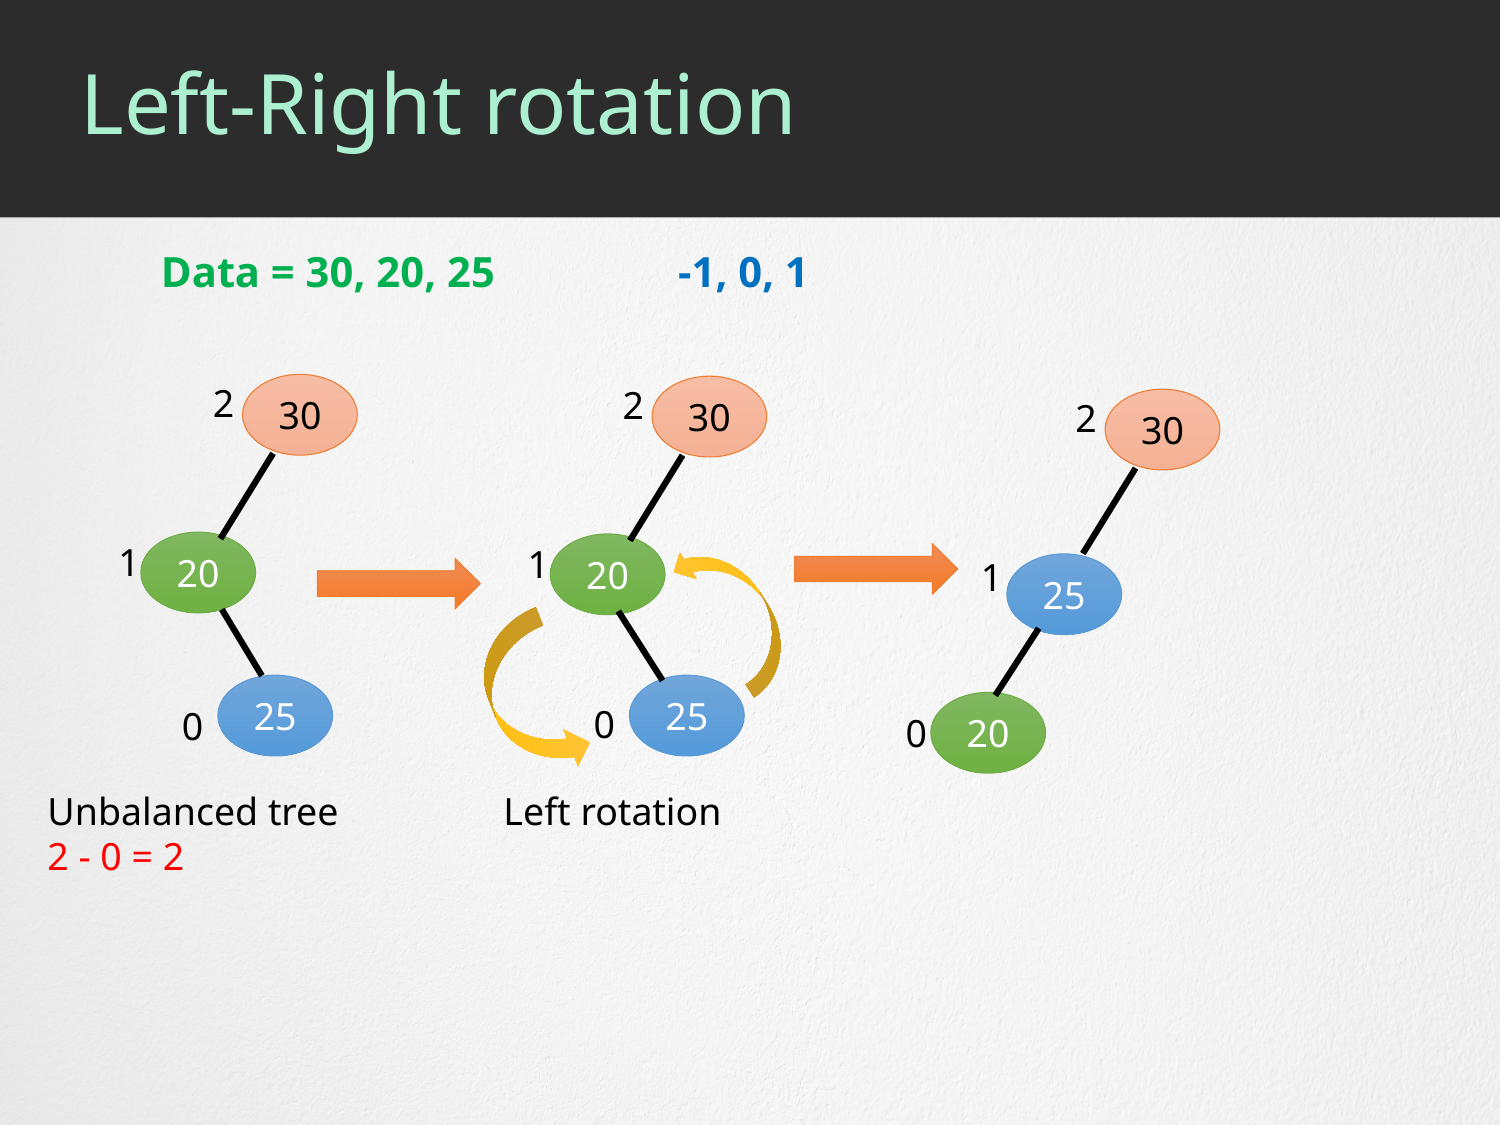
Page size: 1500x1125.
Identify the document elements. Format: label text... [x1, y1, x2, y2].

text_box 20 [936, 691, 1047, 774]
text_box 0 [890, 702, 936, 763]
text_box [220, 453, 273, 539]
text_box [484, 607, 590, 766]
text_box 25 [1009, 553, 1123, 636]
text_box 1 [966, 546, 1011, 607]
text_box 0 [167, 695, 212, 756]
text_box [794, 542, 959, 596]
text_box Unbalanced tree 2 - 0 = 2 [32, 780, 419, 886]
title Left-Right rotation [65, 0, 1500, 216]
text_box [1082, 468, 1136, 554]
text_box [221, 609, 262, 676]
text_box 2 [1060, 387, 1106, 447]
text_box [995, 628, 1039, 696]
text_box 25 [217, 674, 334, 757]
text_box 1 [513, 533, 558, 594]
text_box 2 [198, 372, 243, 433]
text_box Left rotation [488, 780, 737, 841]
text_box 2 [607, 374, 653, 435]
text_box Data = 30, 20, 25 -1, 0, 1 [146, 238, 841, 304]
text_box 1 [103, 532, 148, 592]
text_box 20 [147, 531, 257, 614]
text_box [316, 557, 482, 611]
text_box 0 [578, 693, 624, 754]
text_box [618, 611, 663, 681]
text_box 30 [243, 373, 358, 456]
text_box 20 [556, 533, 666, 616]
text_box 30 [1106, 388, 1221, 471]
text_box 30 [653, 375, 768, 458]
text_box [629, 455, 683, 541]
text_box [673, 552, 781, 698]
text_box 25 [628, 674, 745, 757]
